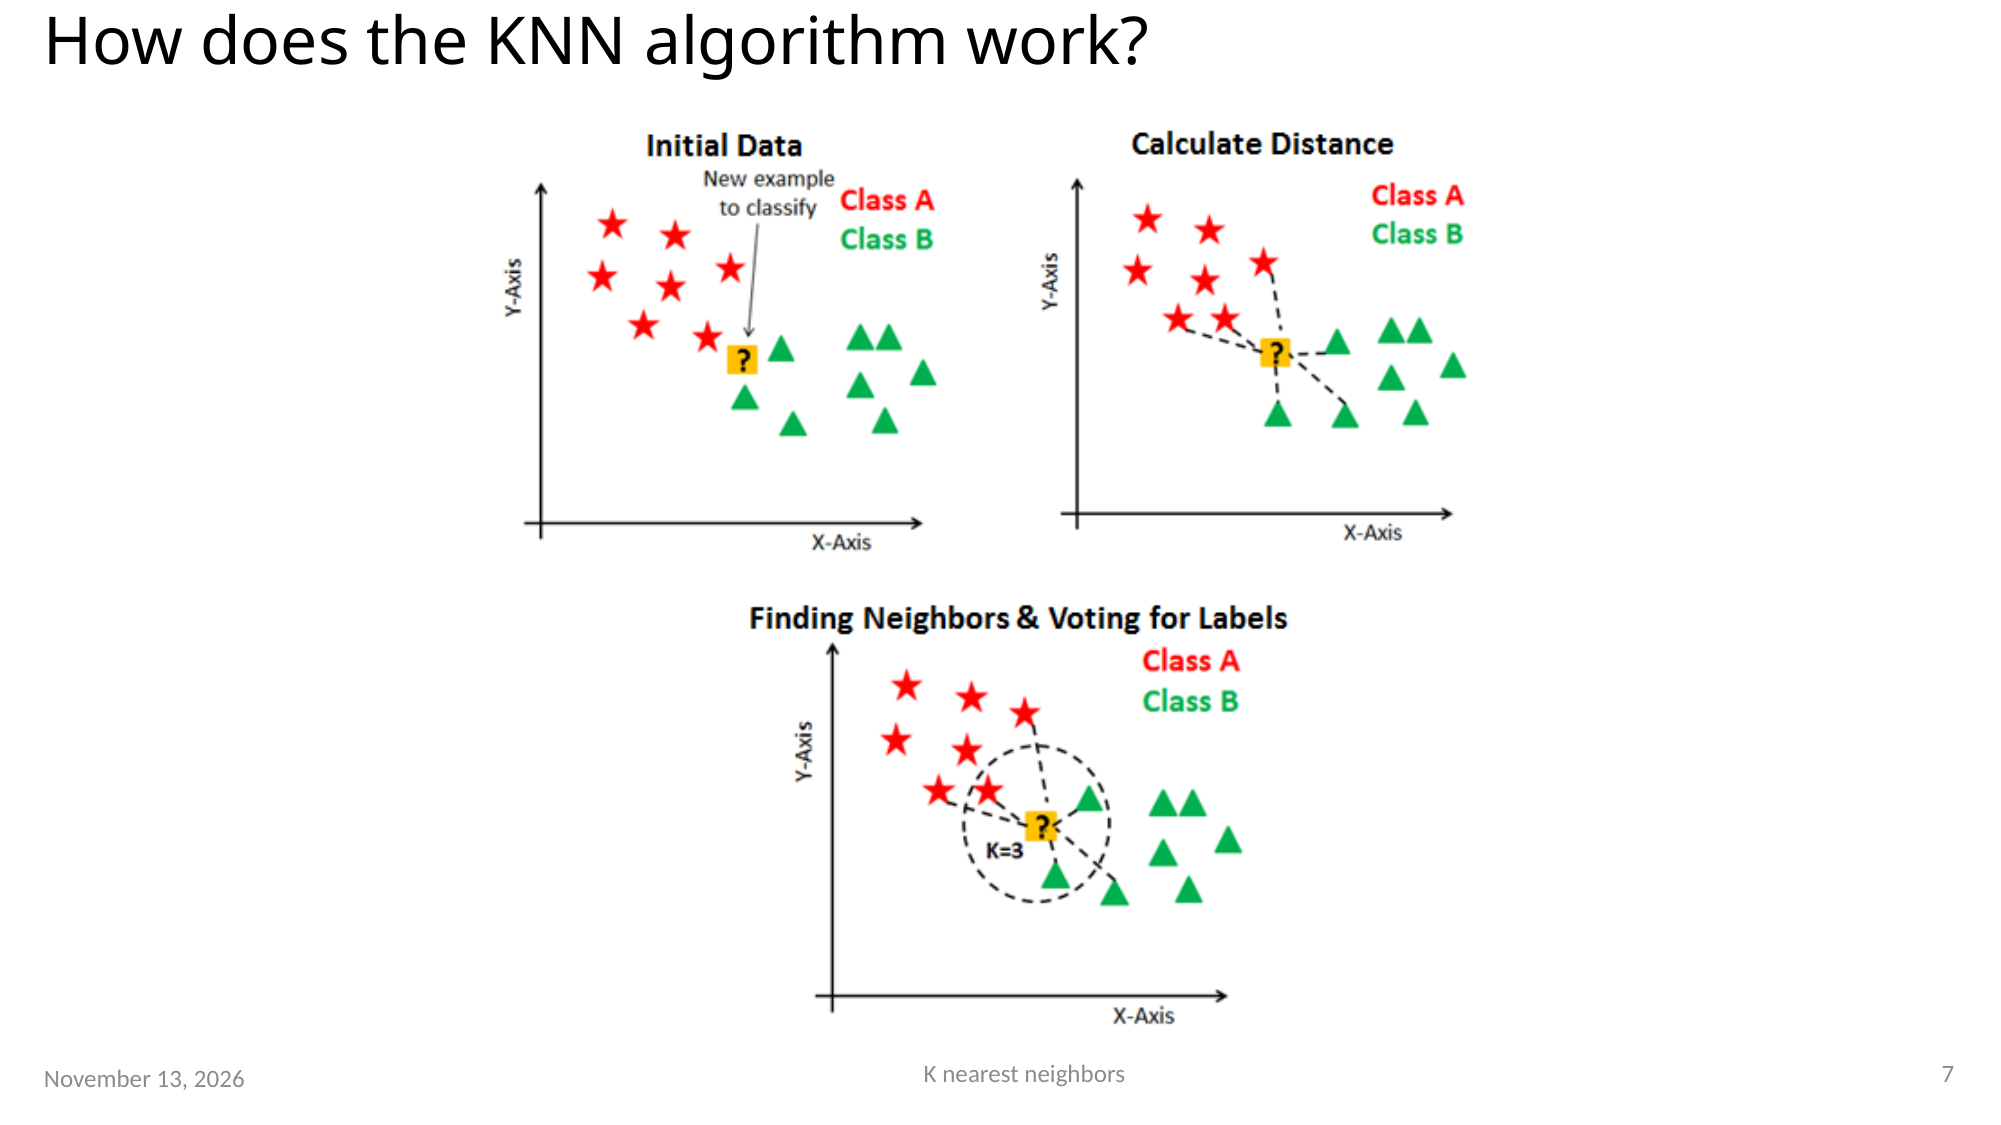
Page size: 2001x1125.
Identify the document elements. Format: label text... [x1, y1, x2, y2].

footer K nearest neighbors [350, 1042, 1699, 1103]
title How does the KNN algorithm work? [29, 0, 1970, 88]
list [466, 106, 1532, 1035]
slide_number 7 [1717, 1042, 1970, 1103]
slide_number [29, 1047, 332, 1108]
